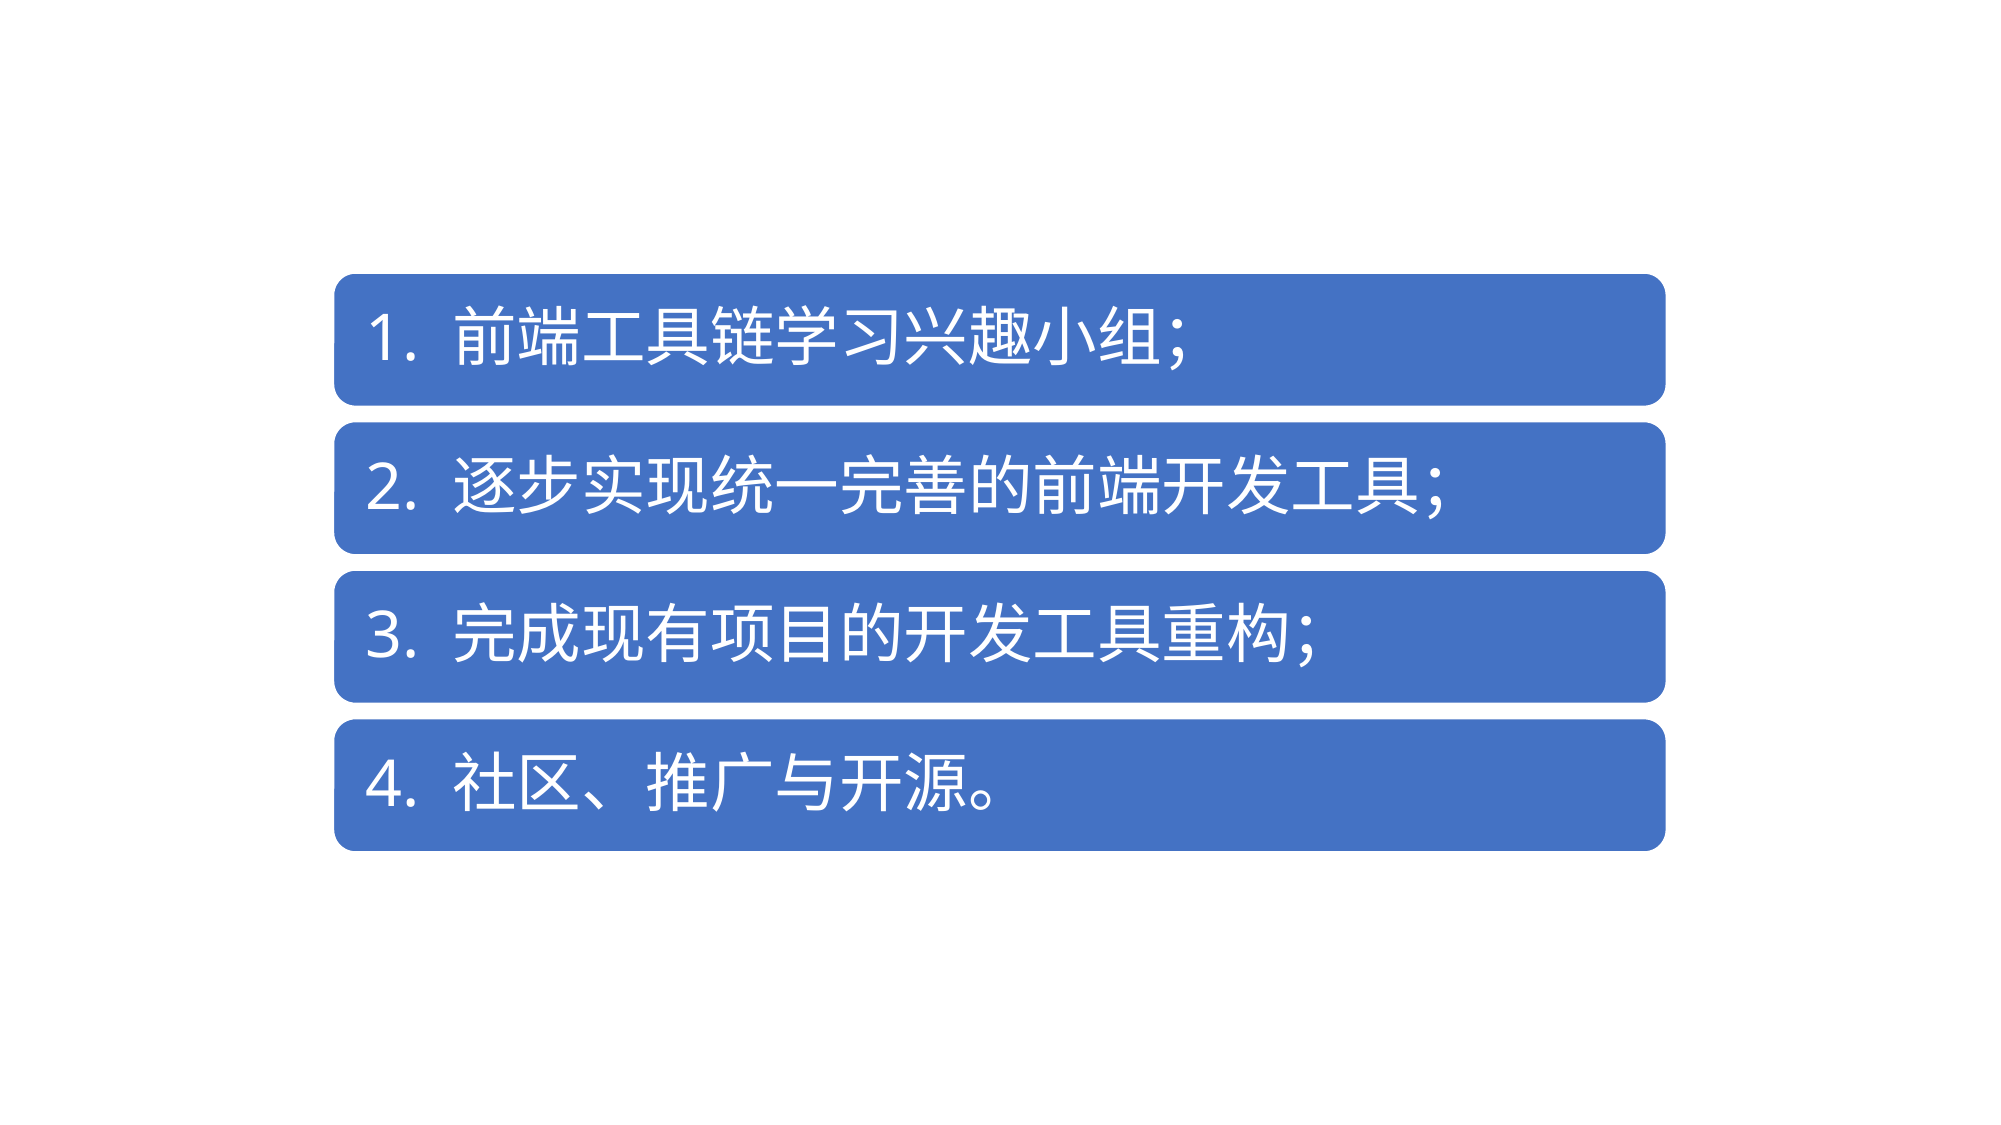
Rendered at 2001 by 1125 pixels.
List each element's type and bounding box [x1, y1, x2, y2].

text_box [333, 267, 1667, 858]
